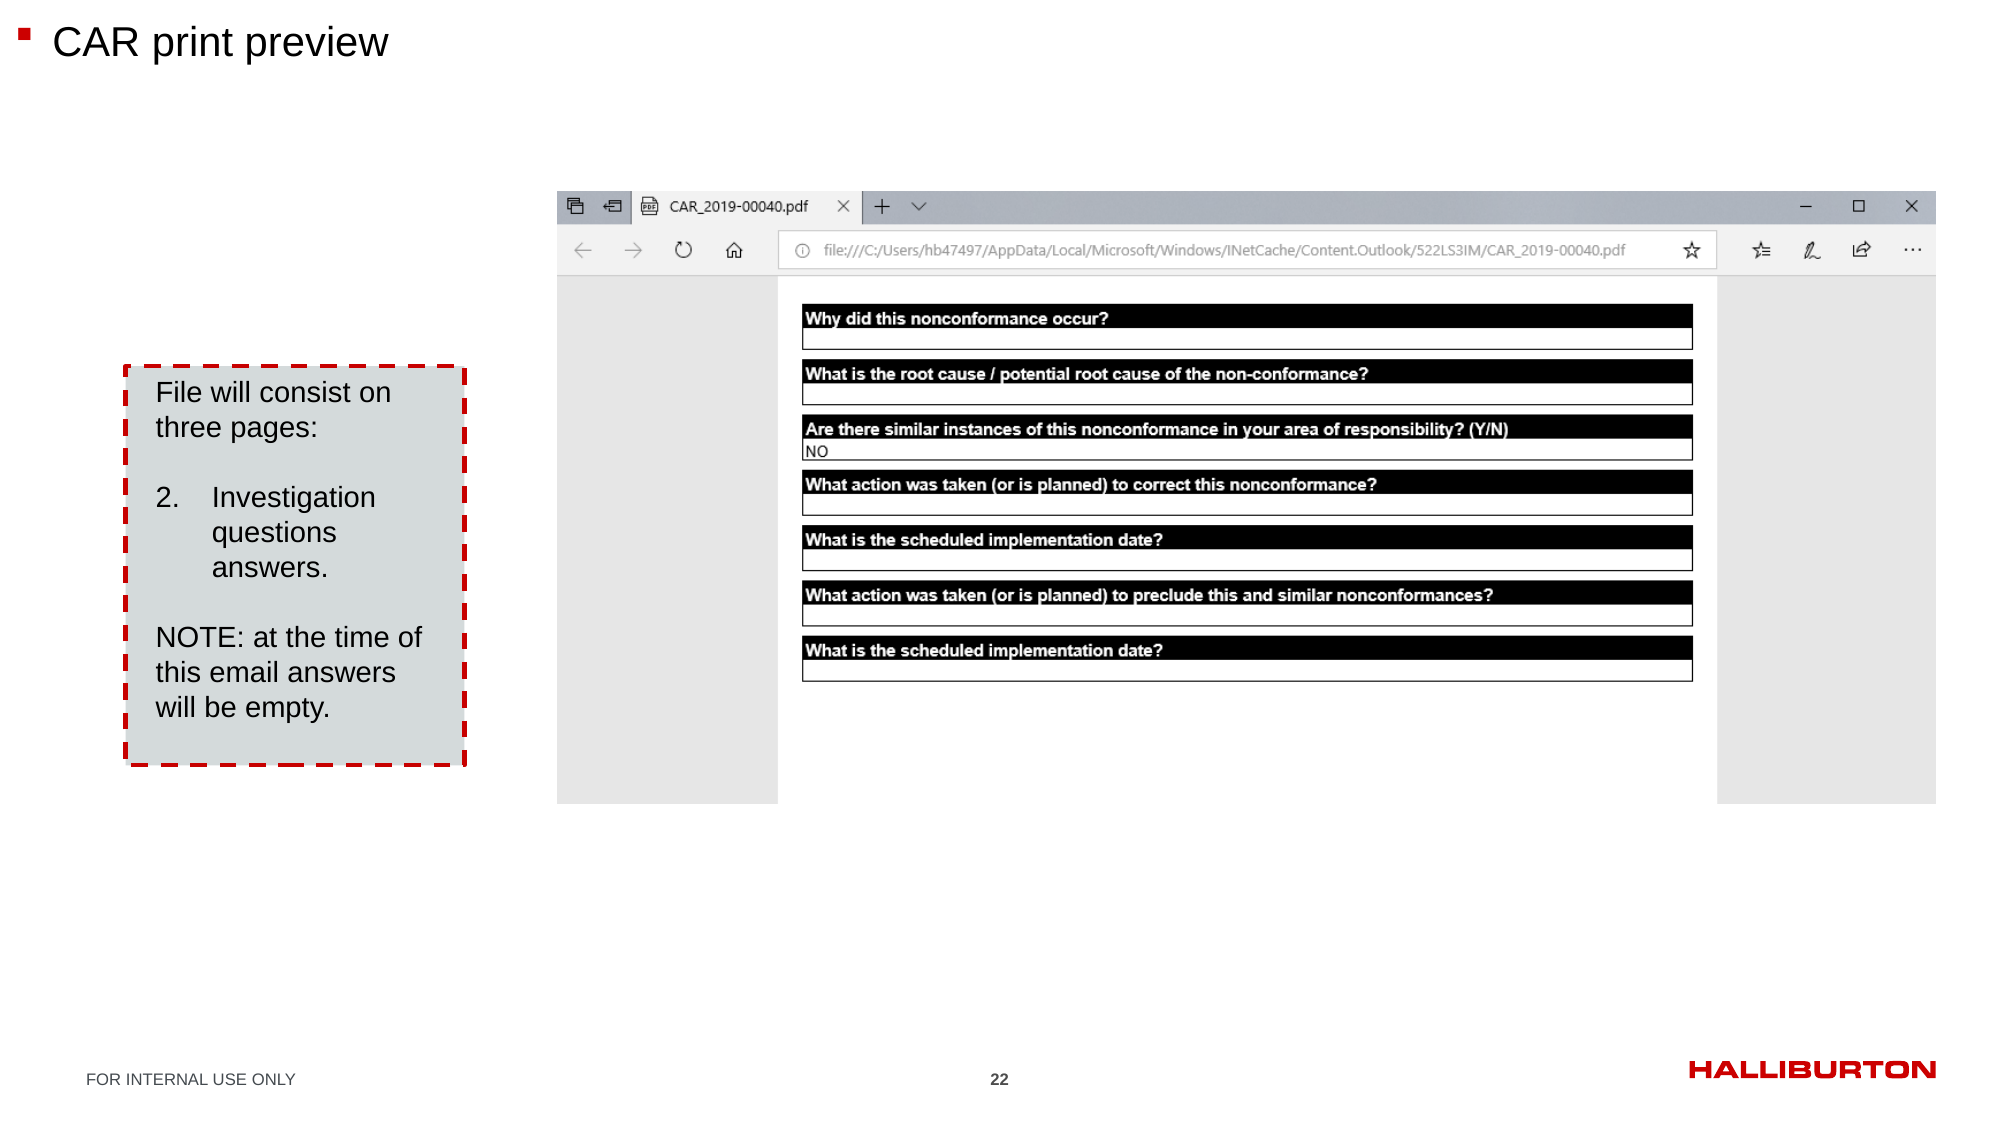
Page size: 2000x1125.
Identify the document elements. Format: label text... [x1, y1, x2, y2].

text_box CAR print preview [0, 7, 581, 158]
text_box File will consist on three pages: Investigation questions answers. NOTE: at the time of this email answers will be empty. [125, 366, 465, 766]
picture [557, 191, 1936, 804]
